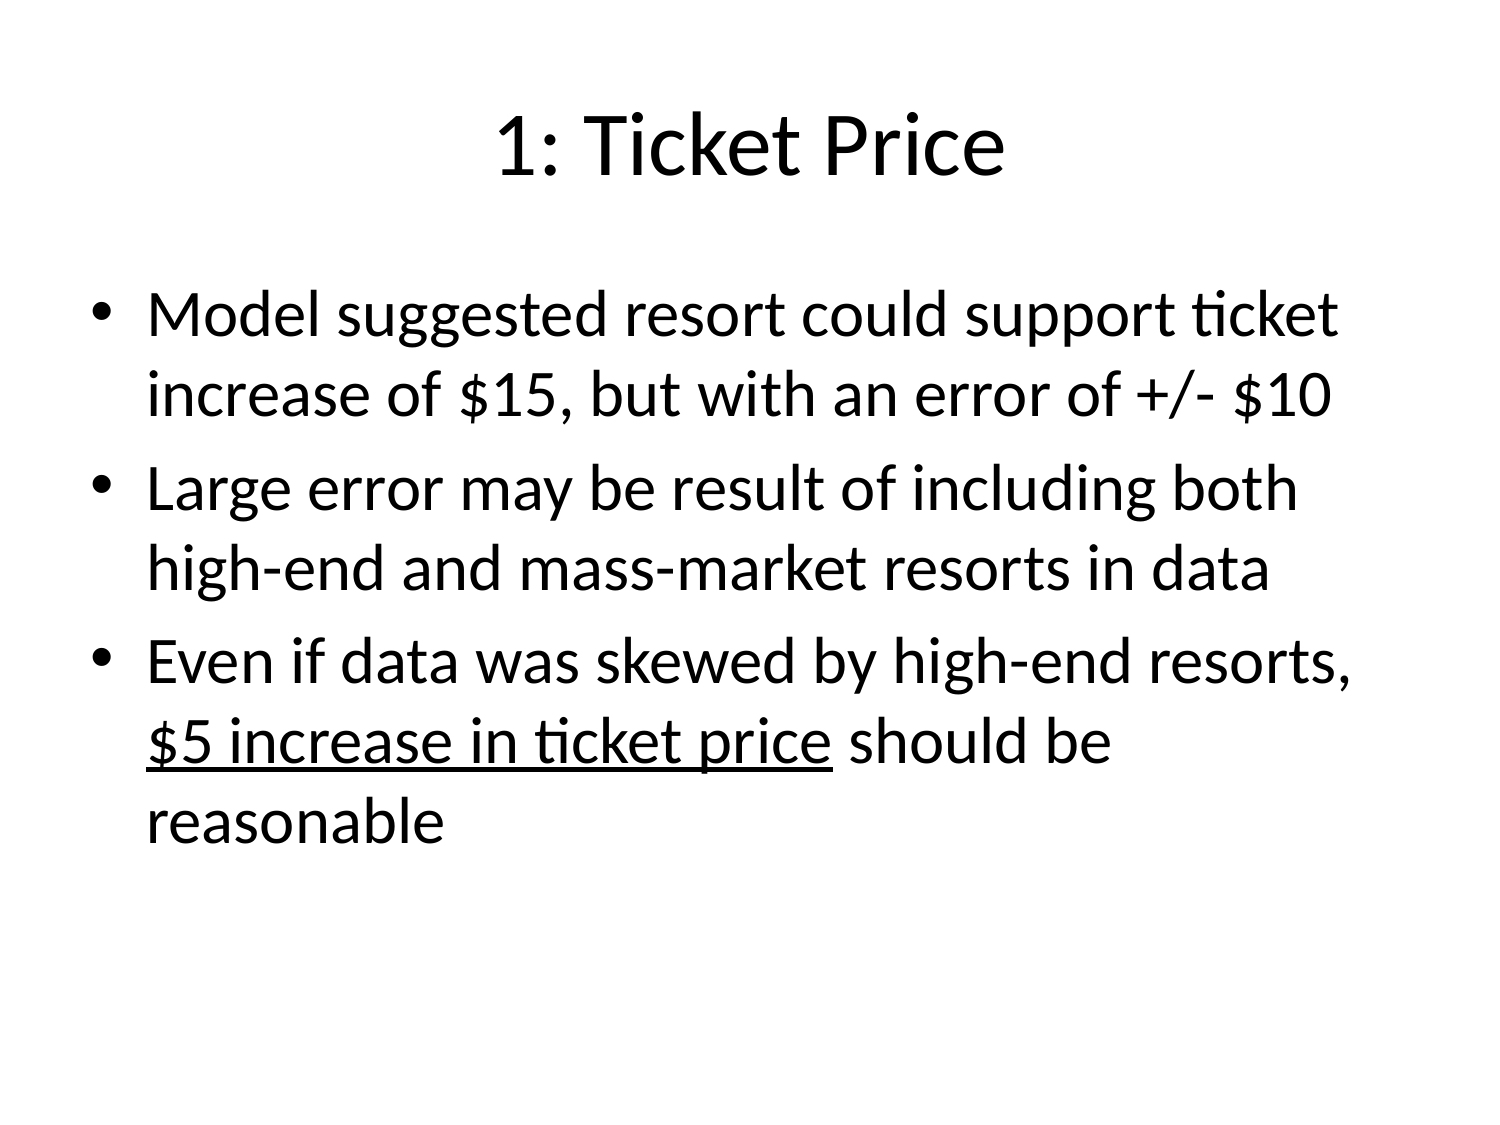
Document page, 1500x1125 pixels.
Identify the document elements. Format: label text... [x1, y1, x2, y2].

title 1: Ticket Price [75, 45, 1425, 233]
list Model suggested resort could support ticket increase of $15, but with an error of +/- $10 Large error may be result of including both high-end and mass-market resorts in data Even if data was skewed by high-end resorts, $5 increase in ticket price should be reasonable [75, 262, 1425, 1005]
